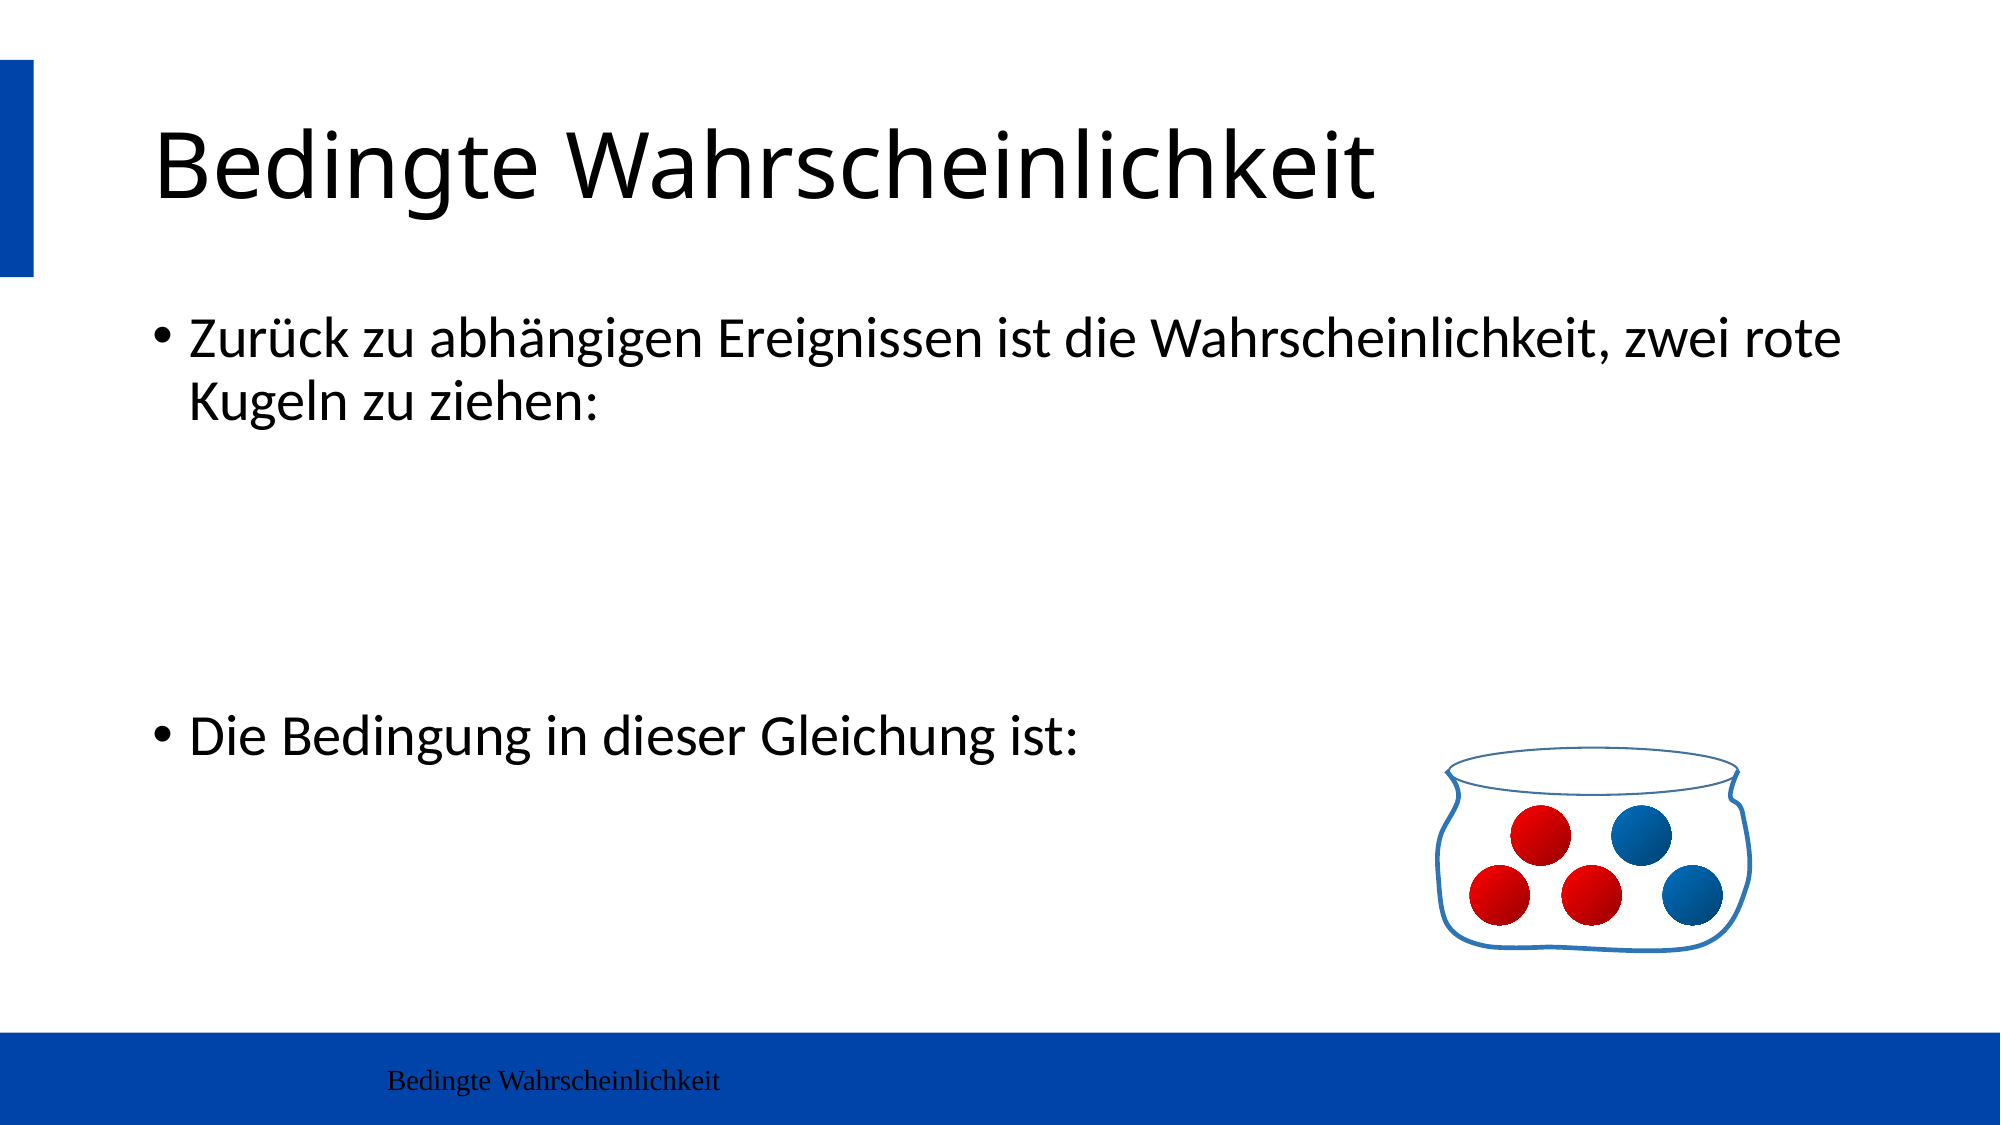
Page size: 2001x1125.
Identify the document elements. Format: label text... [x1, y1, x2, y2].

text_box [1437, 747, 1750, 951]
title Bedingte Wahrscheinlichkeit [137, 59, 1863, 278]
footer Bedingte Wahrscheinlichkeit [33, 1048, 1074, 1109]
